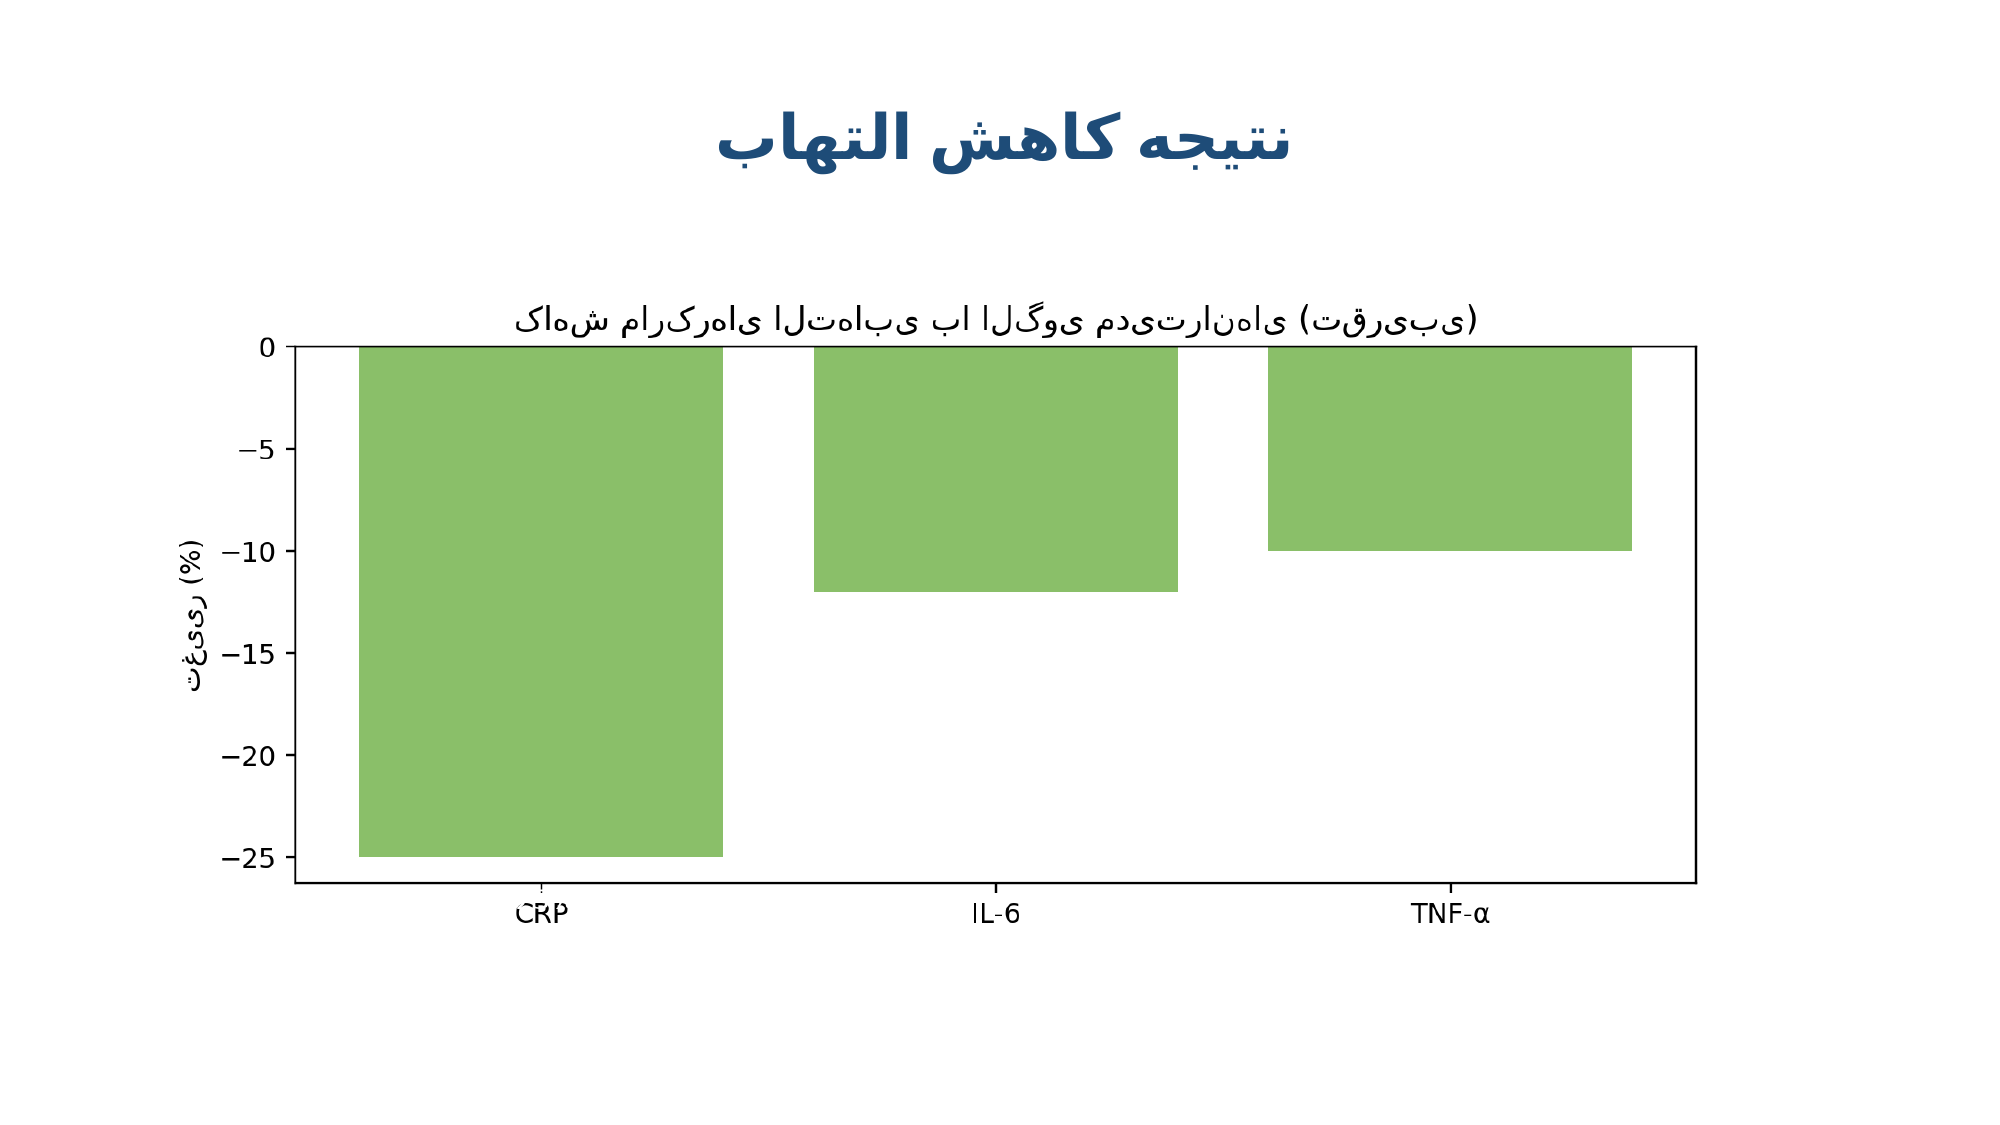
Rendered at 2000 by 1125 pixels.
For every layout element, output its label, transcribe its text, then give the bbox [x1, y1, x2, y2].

picture [149, 269, 1726, 960]
text_box نتیجه کاهش التهاب [700, 90, 1310, 180]
